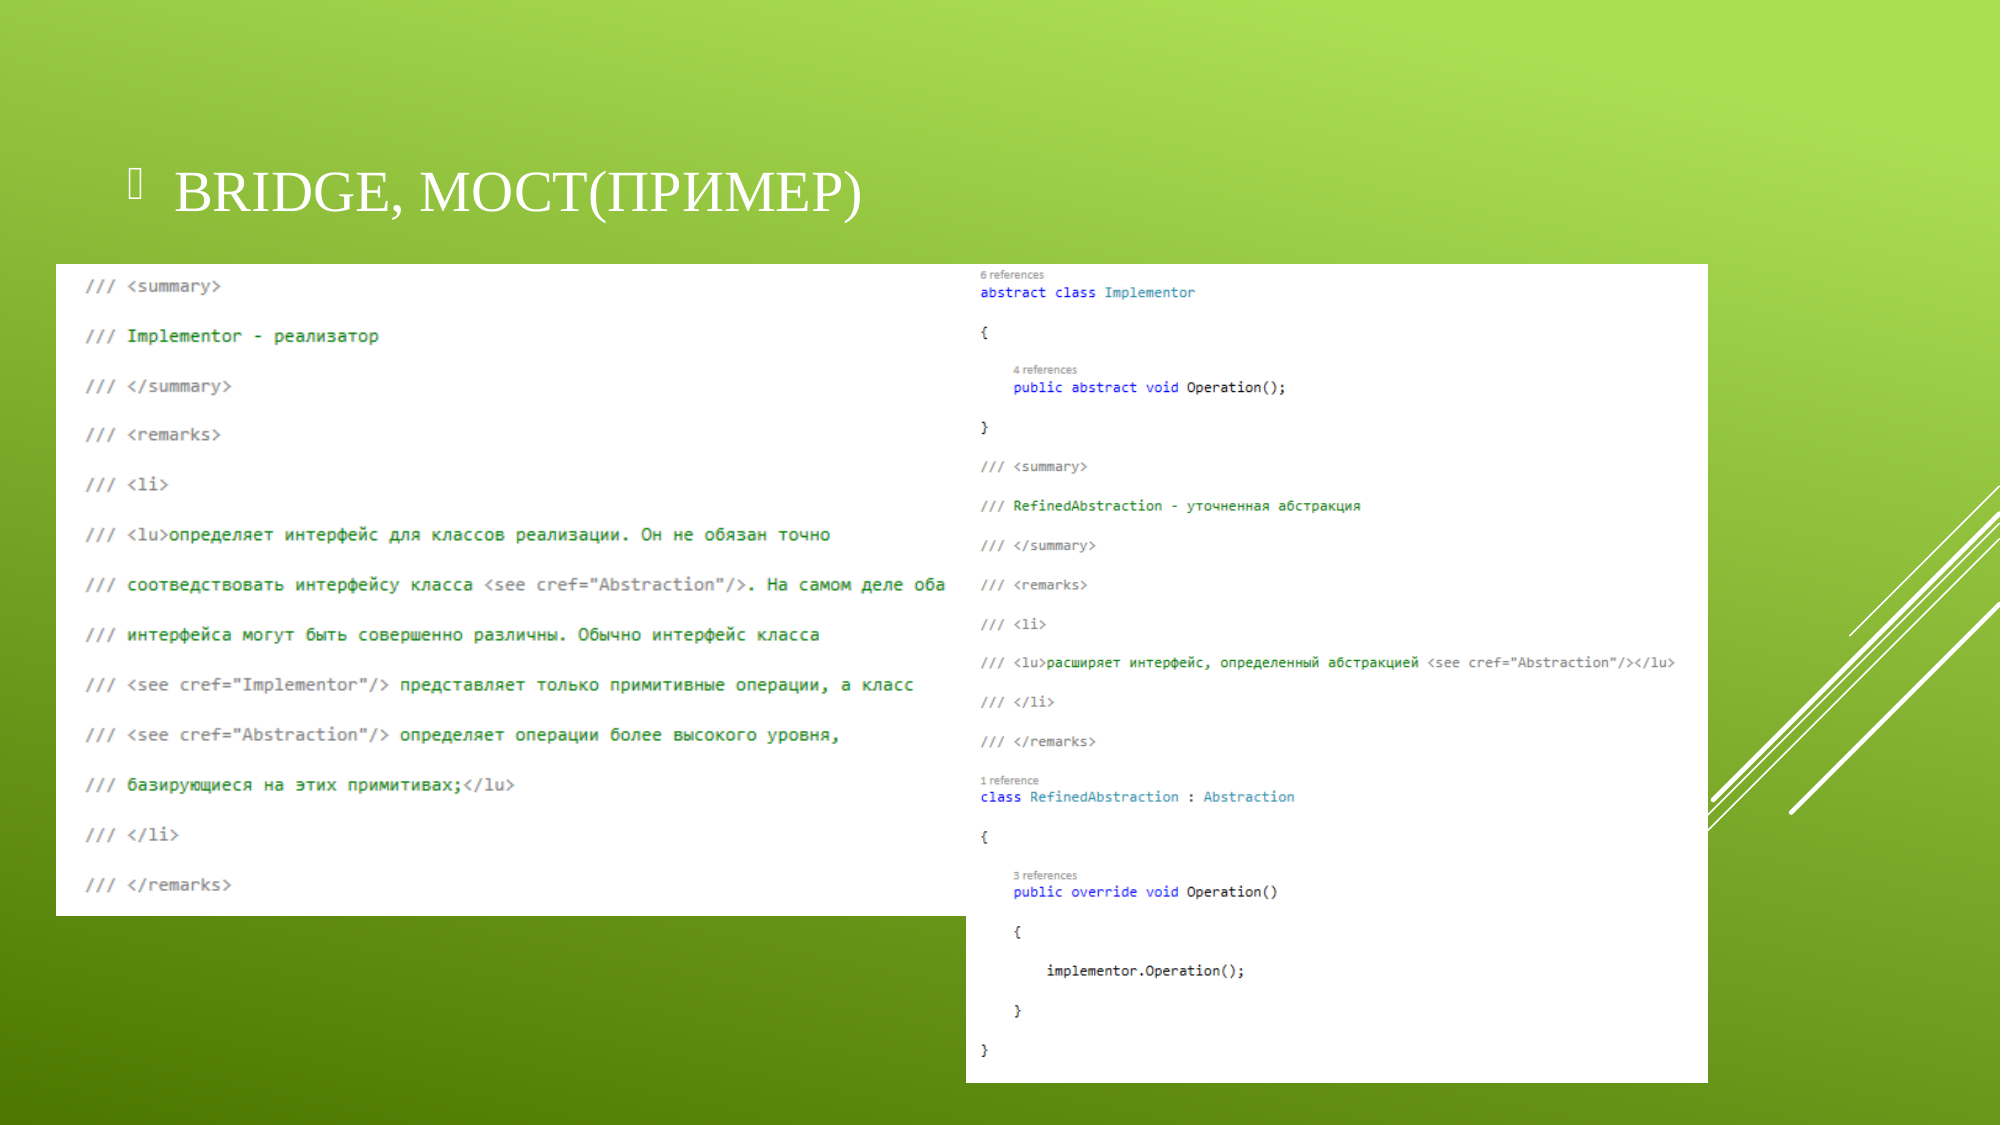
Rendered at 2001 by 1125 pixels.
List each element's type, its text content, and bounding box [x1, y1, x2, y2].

list Bridge, Мост(Пример) [112, 112, 1513, 264]
picture [56, 264, 1709, 1083]
